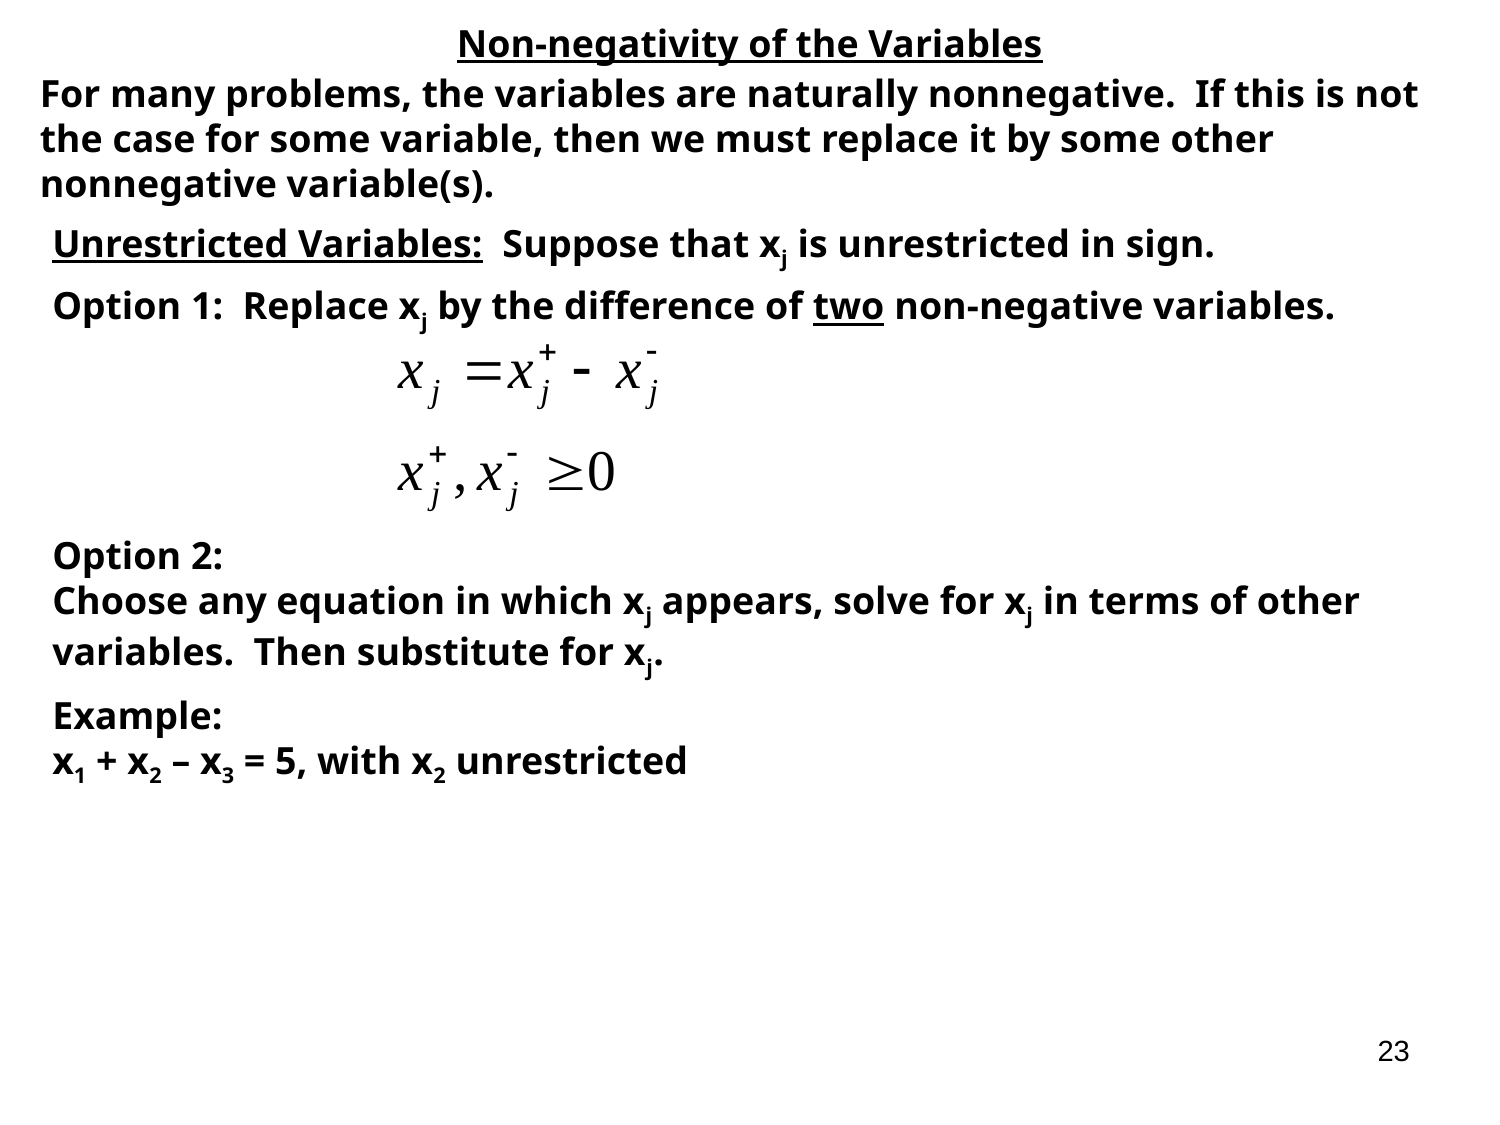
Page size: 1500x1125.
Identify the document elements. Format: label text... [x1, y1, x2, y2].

text_box Non-negativity of the Variables [0, 12, 1500, 73]
text_box For many problems, the variables are naturally nonnegative. If this is not the case for some variable, then we must replace it by some other nonnegative variable(s). [24, 62, 1475, 212]
text_box Unrestricted Variables: Suppose that xj is unrestricted in sign. [37, 212, 1400, 274]
text_box Option 1: Replace xj by the difference of two non-negative variables. [37, 274, 1438, 386]
slide_number 23 [1074, 1024, 1425, 1103]
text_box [387, 323, 676, 526]
text_box Option 2: Choose any equation in which xj appears, solve for xj in terms of other variables. Then substitute for xj. Example: x1 + x2 – x3 = 5, with x2 unrestricted [37, 524, 1438, 796]
